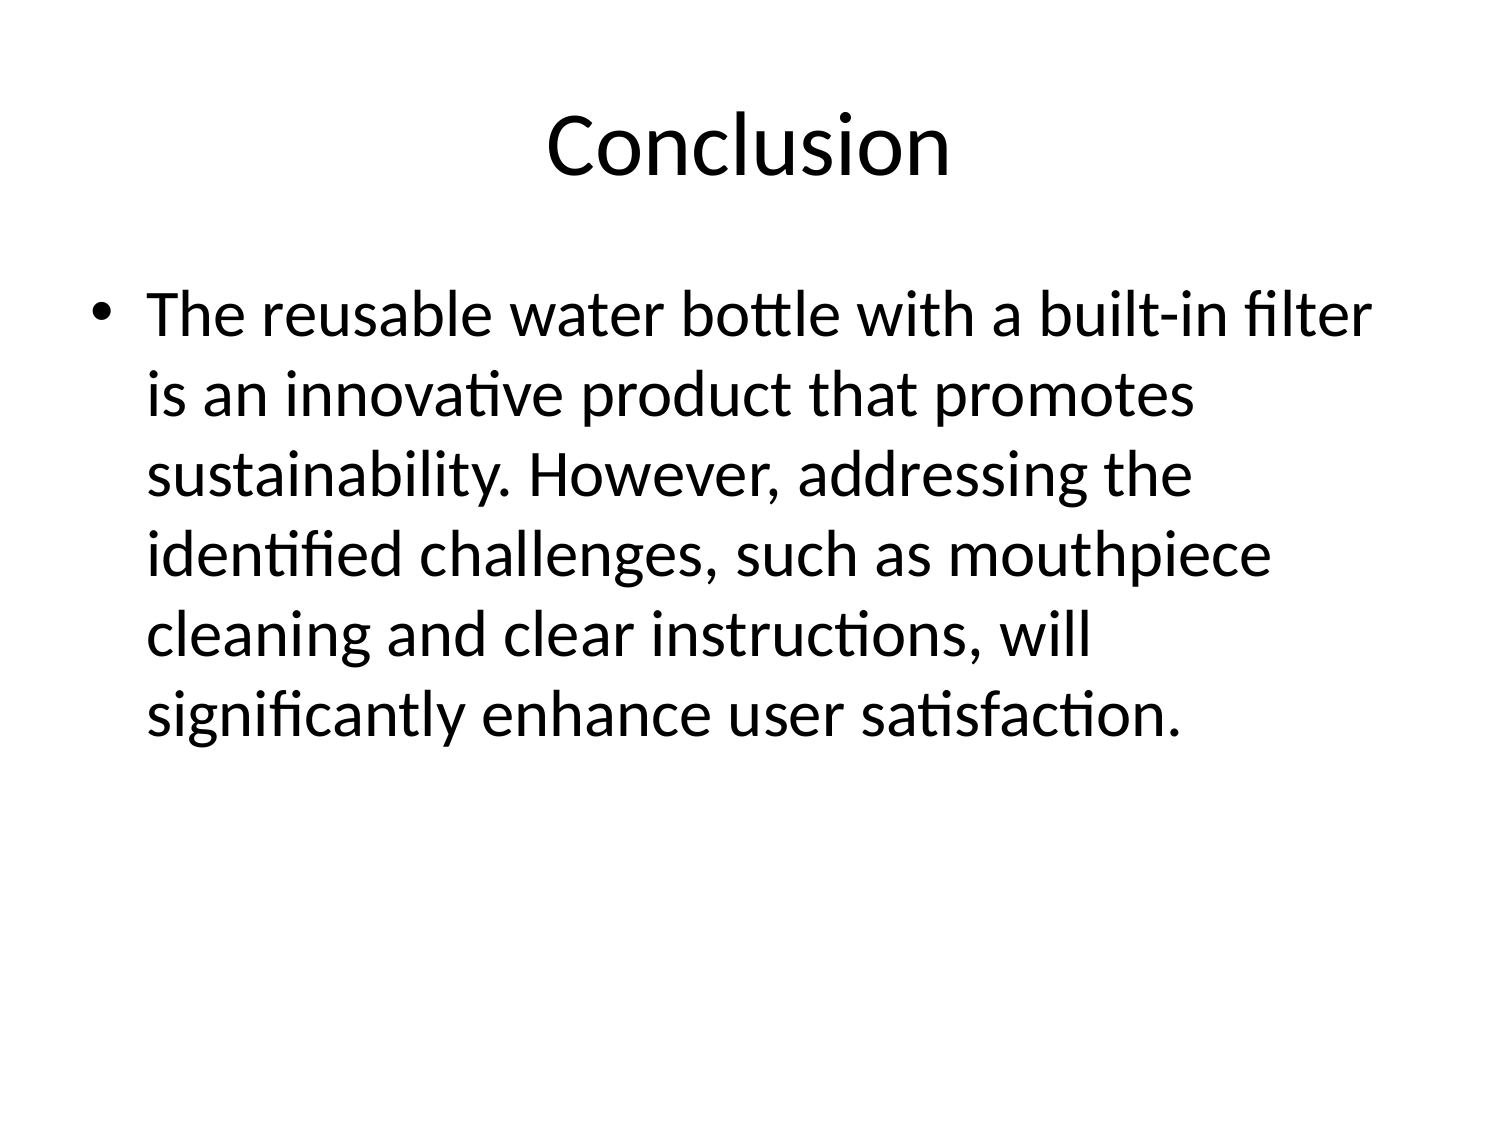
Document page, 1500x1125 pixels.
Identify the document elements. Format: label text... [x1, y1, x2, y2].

list The reusable water bottle with a built-in filter is an innovative product that promotes sustainability. However, addressing the identified challenges, such as mouthpiece cleaning and clear instructions, will significantly enhance user satisfaction. [75, 262, 1425, 1005]
title Conclusion [75, 45, 1425, 233]
